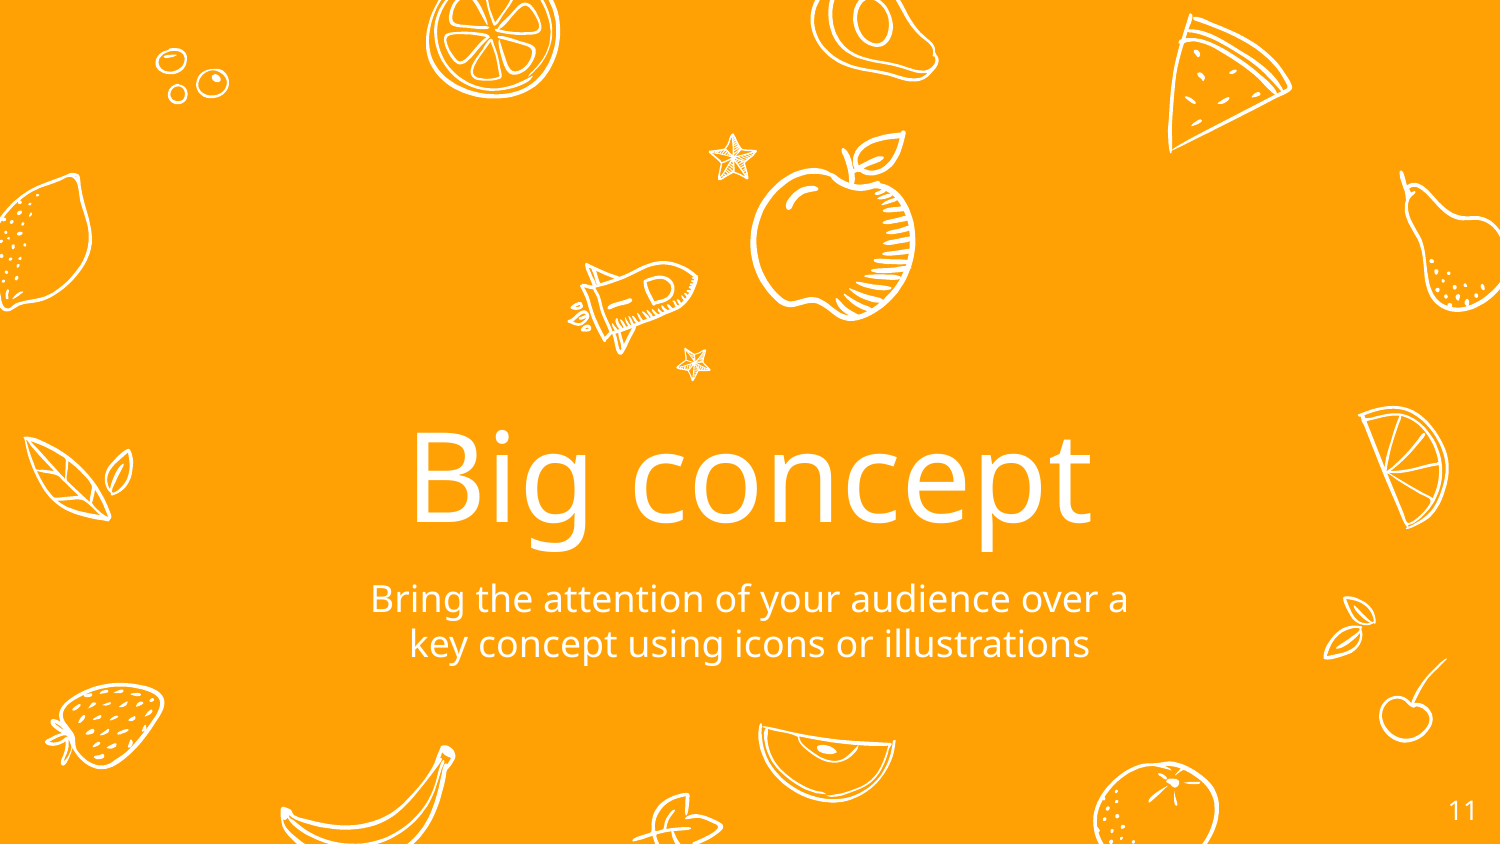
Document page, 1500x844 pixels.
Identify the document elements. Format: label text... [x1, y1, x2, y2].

text_box [676, 347, 711, 382]
text_box [567, 261, 699, 355]
text_box [708, 133, 757, 181]
title Big concept [322, 372, 1178, 559]
subtitle Bring the attention of your audience over a key concept using icons or illustrations [322, 559, 1178, 689]
text_box [750, 130, 916, 321]
slide_number 11 [1403, 779, 1494, 844]
